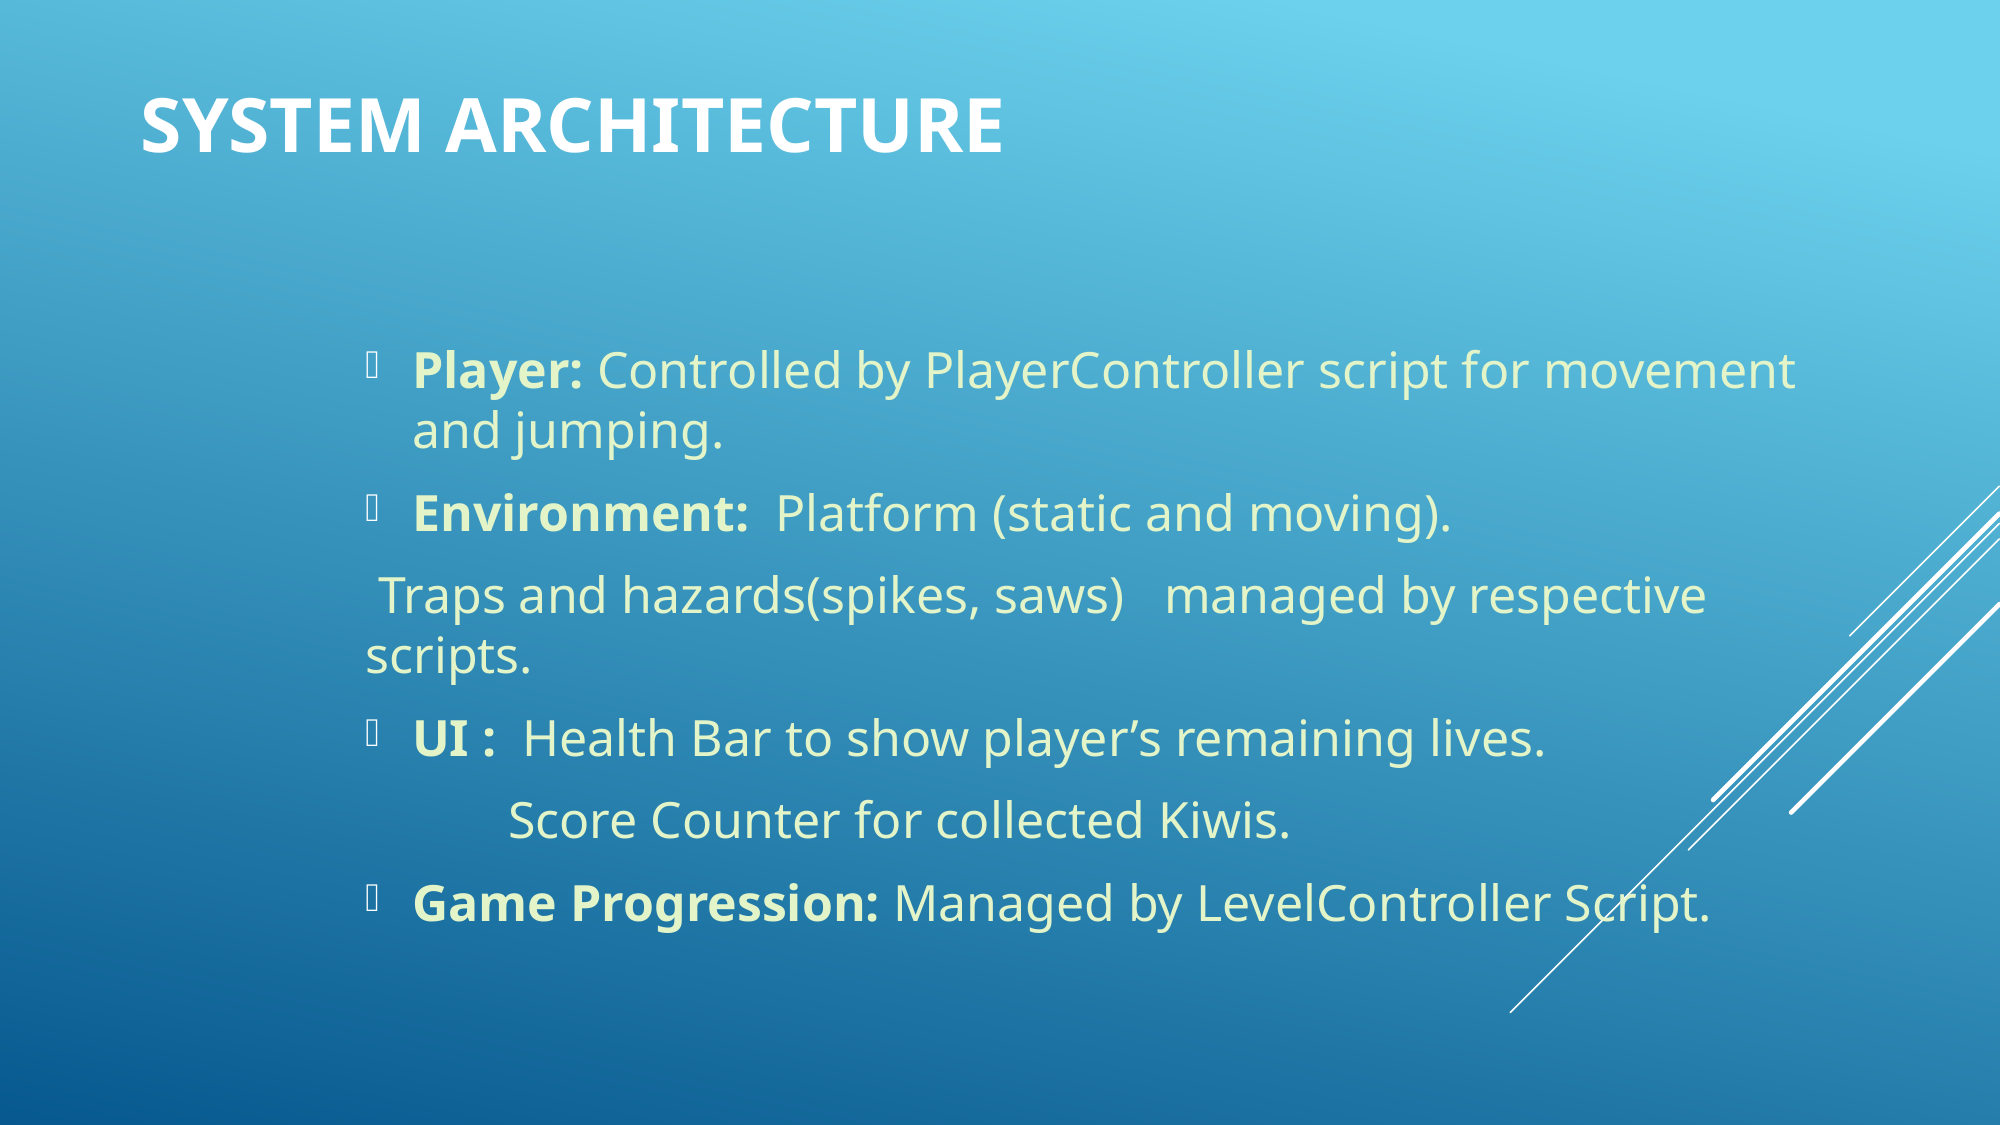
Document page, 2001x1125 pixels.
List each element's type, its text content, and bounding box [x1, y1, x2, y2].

list Player: Controlled by PlayerController script for movement and jumping. Environment: Platform (static and moving). Traps and hazards(spikes, saws) managed by respective scripts. UI : Health Bar to show player’s remaining lives. Score Counter for collected Kiwis. Game Progression: Managed by LevelController Script. [350, 278, 1851, 992]
title System Architecture [125, 0, 1526, 247]
